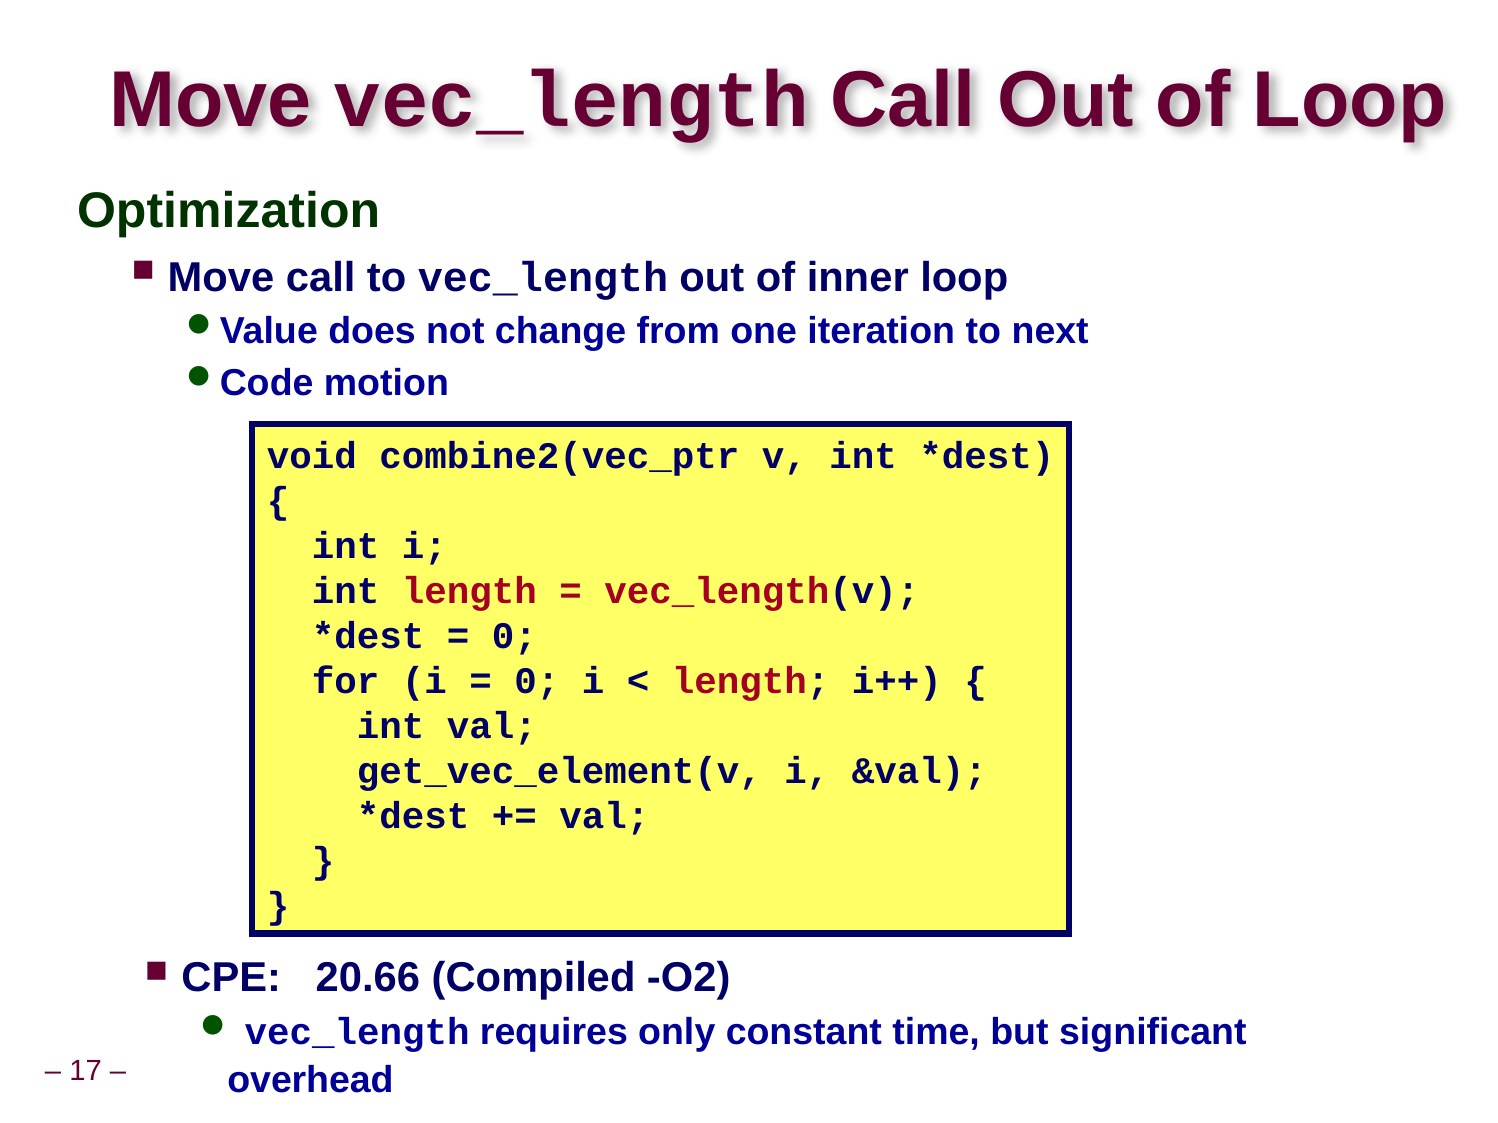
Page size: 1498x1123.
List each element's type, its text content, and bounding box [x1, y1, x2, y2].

text_box void combine2(vec_ptr v, int *dest) { int i; int length = vec_length(v); *dest = 0; for (i = 0; i < length; i++) { int val; get_vec_element(v, i, &val); *dest += val; } } [252, 424, 1070, 934]
title Move vec_length Call Out of Loop [109, 54, 1461, 149]
list Optimization Move call to vec_length out of inner loop Value does not change from one iteration to next Code motion [62, 174, 1423, 412]
text_box CPE: 20.66 (Compiled -O2) vec_length requires only constant time, but significant overhead [74, 948, 1436, 1086]
